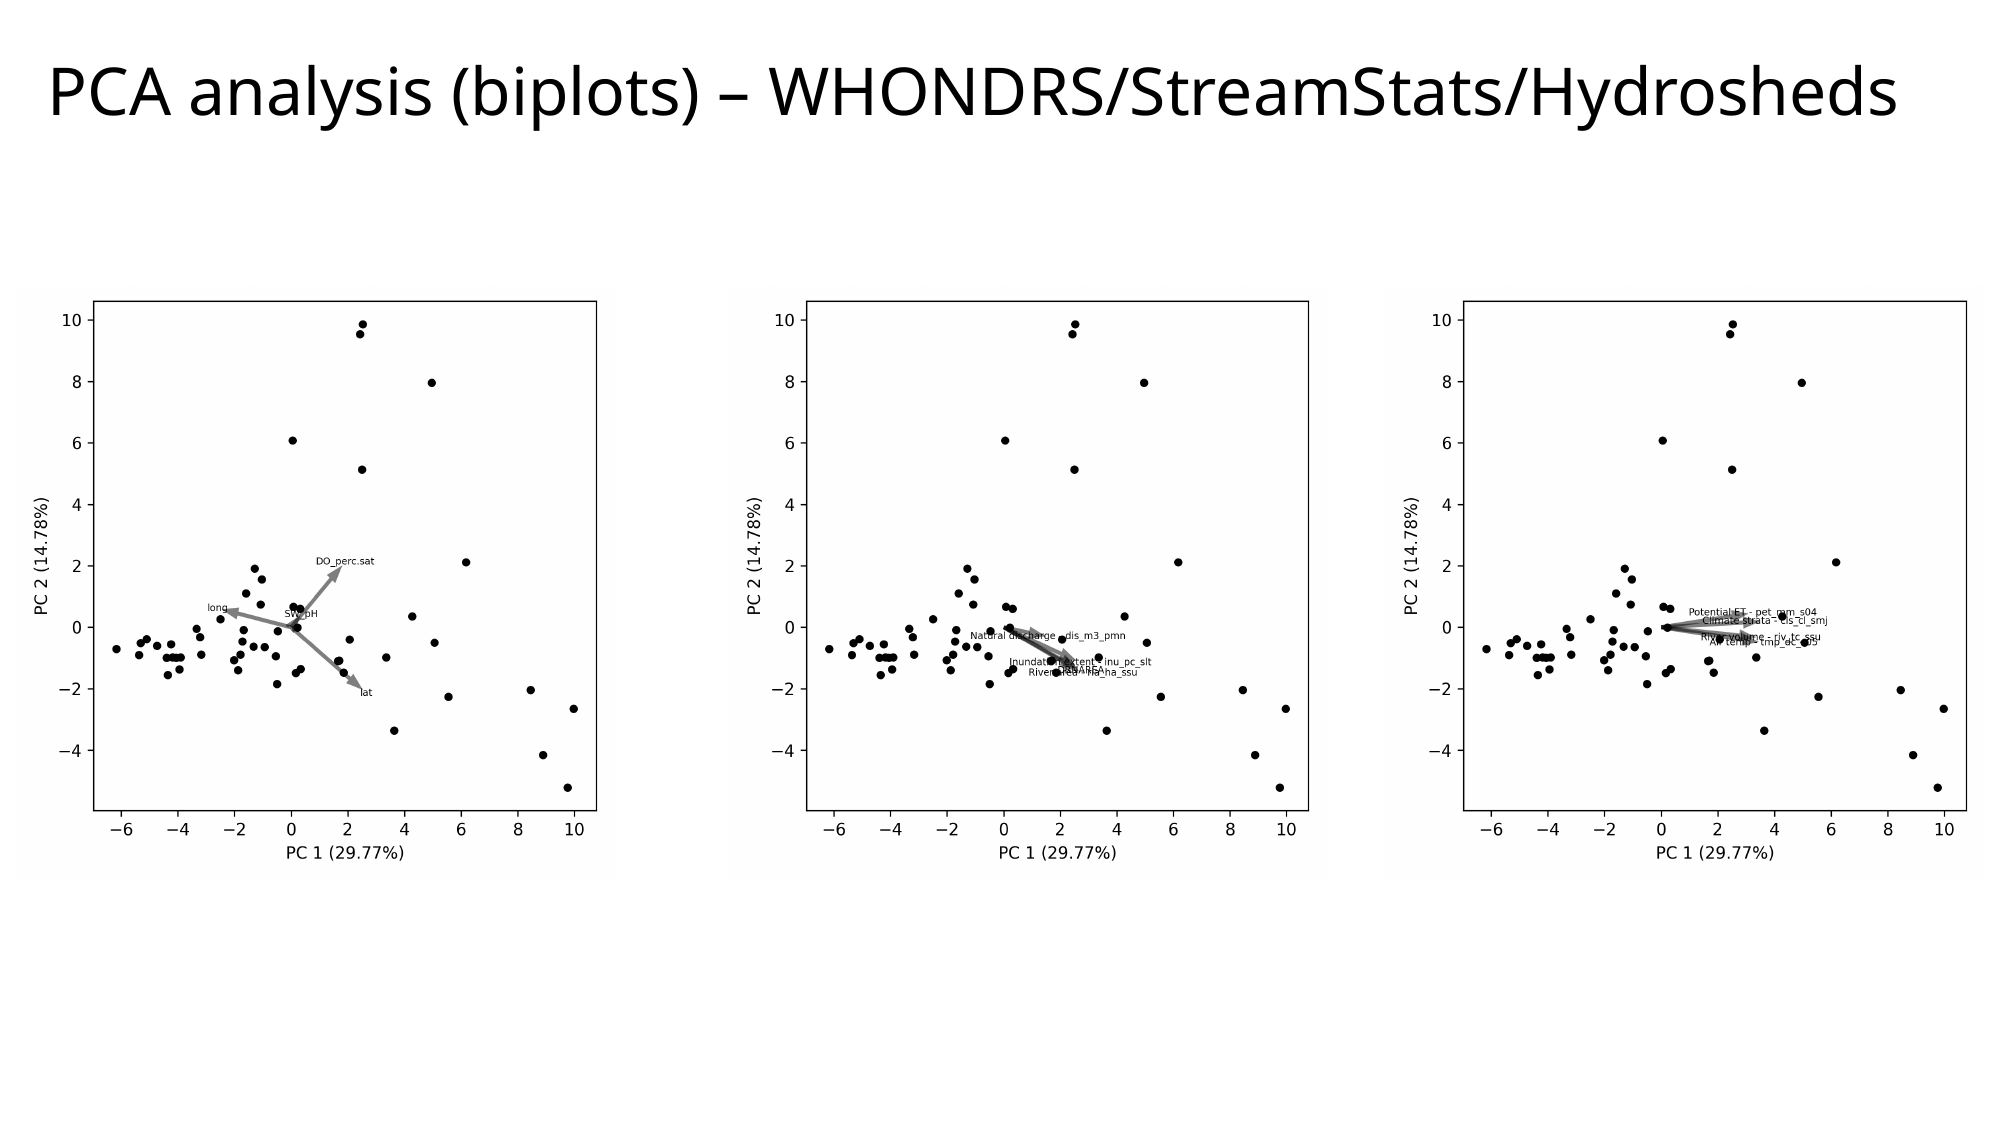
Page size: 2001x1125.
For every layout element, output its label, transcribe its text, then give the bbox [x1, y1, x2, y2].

title PCA analysis (biplots) – WHONDRS/StreamStats/Hydrosheds [32, 21, 1986, 166]
picture [729, 283, 1326, 881]
picture [1386, 283, 1984, 881]
picture [16, 283, 614, 881]
